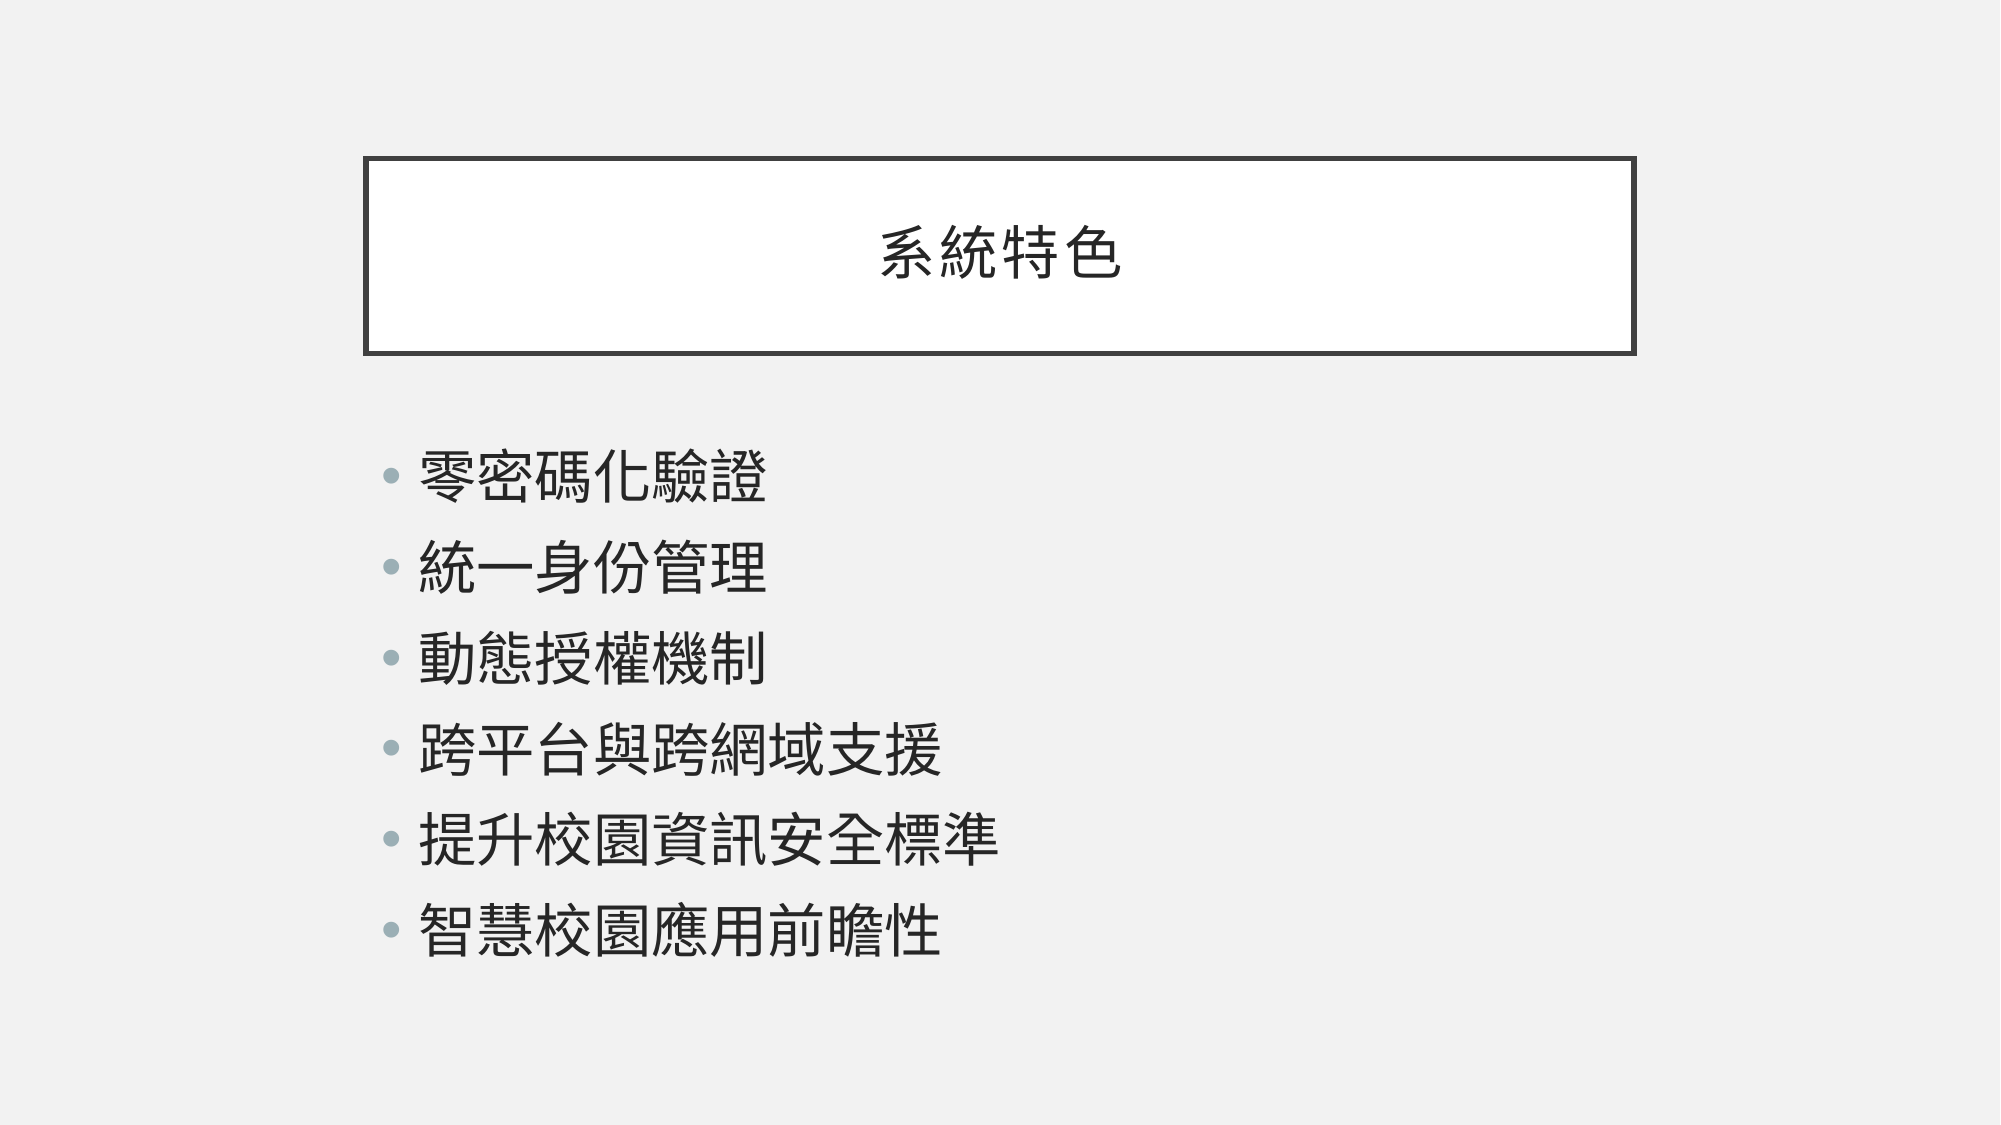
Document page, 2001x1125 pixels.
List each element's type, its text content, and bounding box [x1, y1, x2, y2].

list 零密碼化驗證 統一身份管理 動態授權機制 跨平台與跨網域支援 提升校園資訊安全標準 智慧校園應用前瞻性 [366, 432, 1634, 942]
title 系統特色 [363, 156, 1637, 356]
